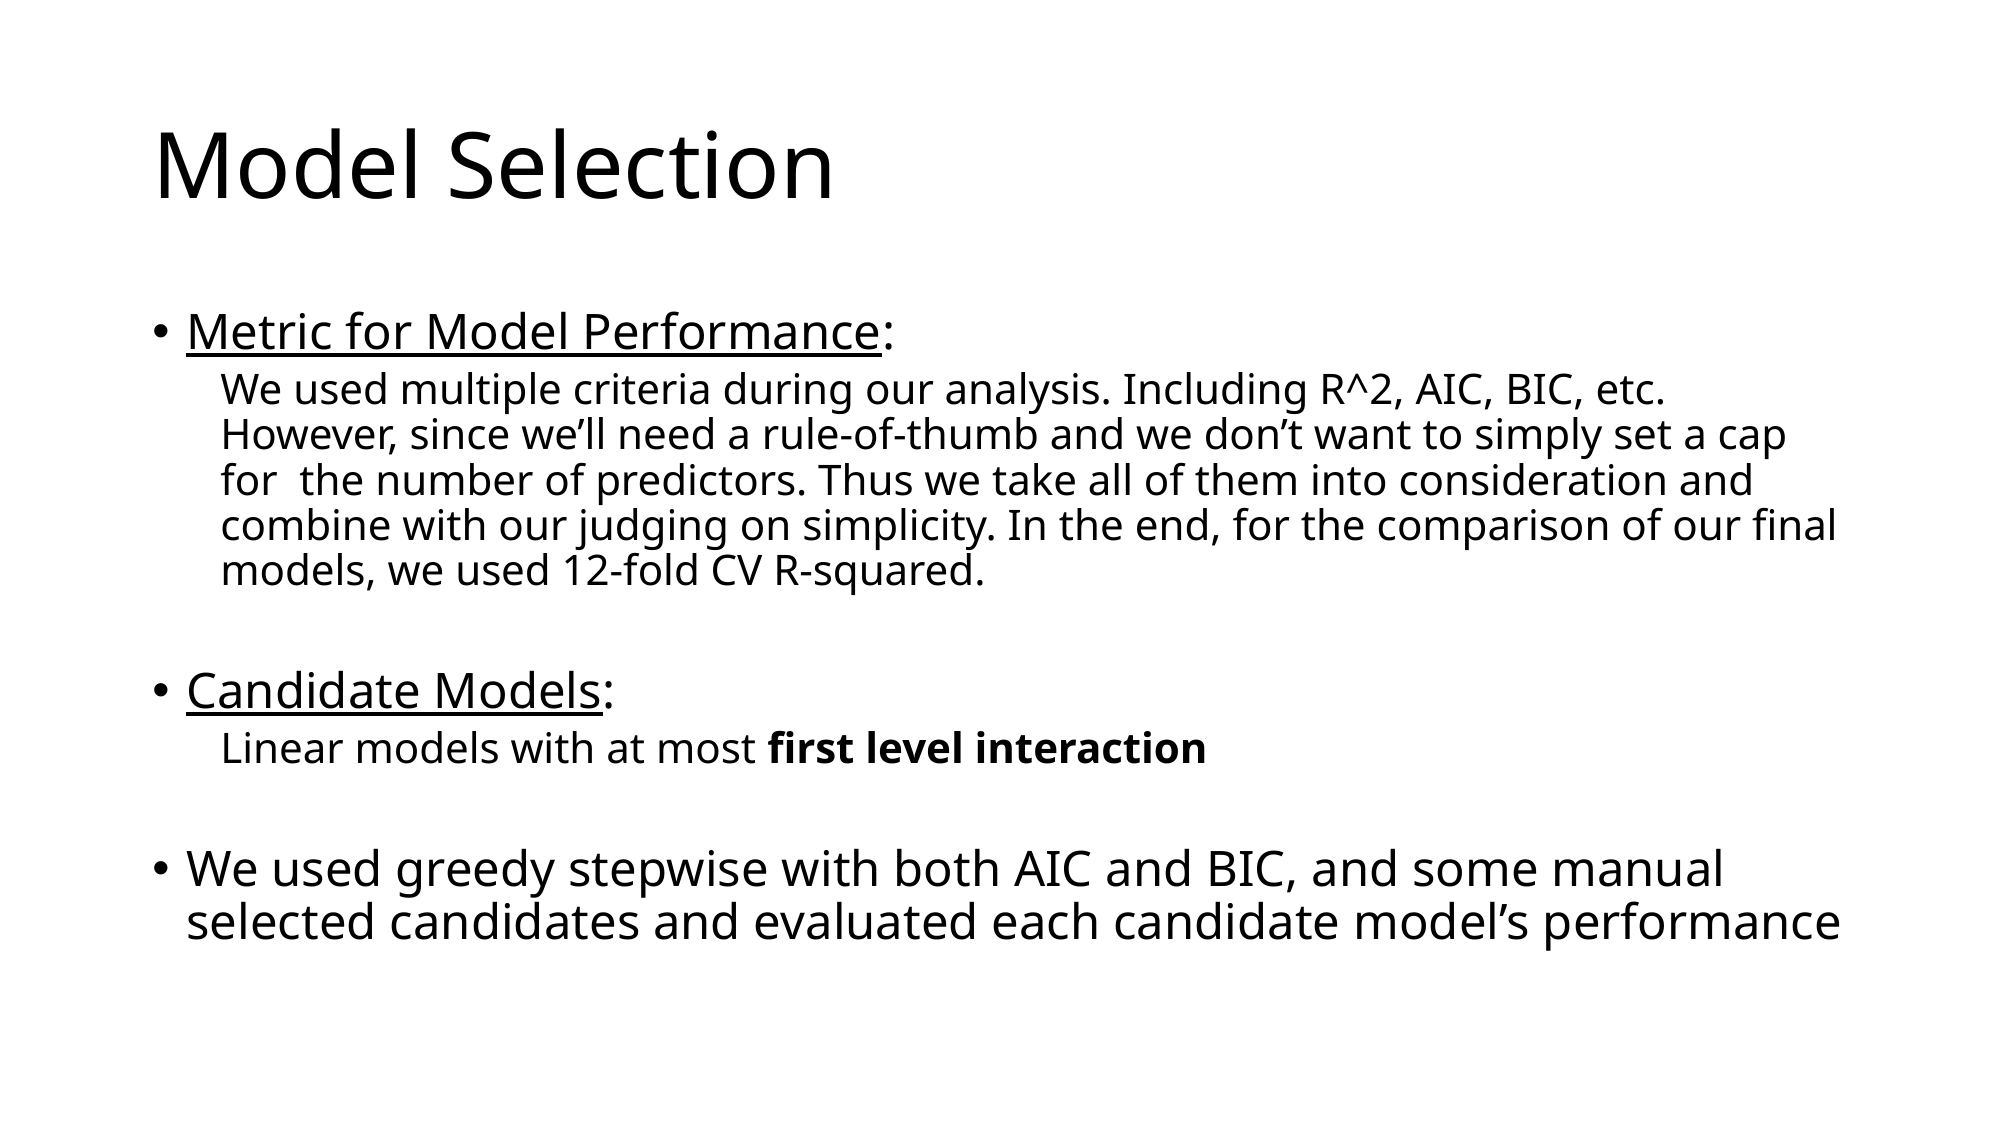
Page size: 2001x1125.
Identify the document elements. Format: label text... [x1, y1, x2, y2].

list Metric for Model Performance: We used multiple criteria during our analysis. Including R^2, AIC, BIC, etc. However, since we’ll need a rule-of-thumb and we don’t want to simply set a cap for the number of predictors. Thus we take all of them into consideration and combine with our judging on simplicity. In the end, for the comparison of our final models, we used 12-fold CV R-squared. Candidate Models: Linear models with at most first level interaction We used greedy stepwise with both AIC and BIC, and some manual selected candidates and evaluated each candidate model’s performance [137, 299, 1863, 1014]
title Model Selection [137, 59, 1863, 278]
